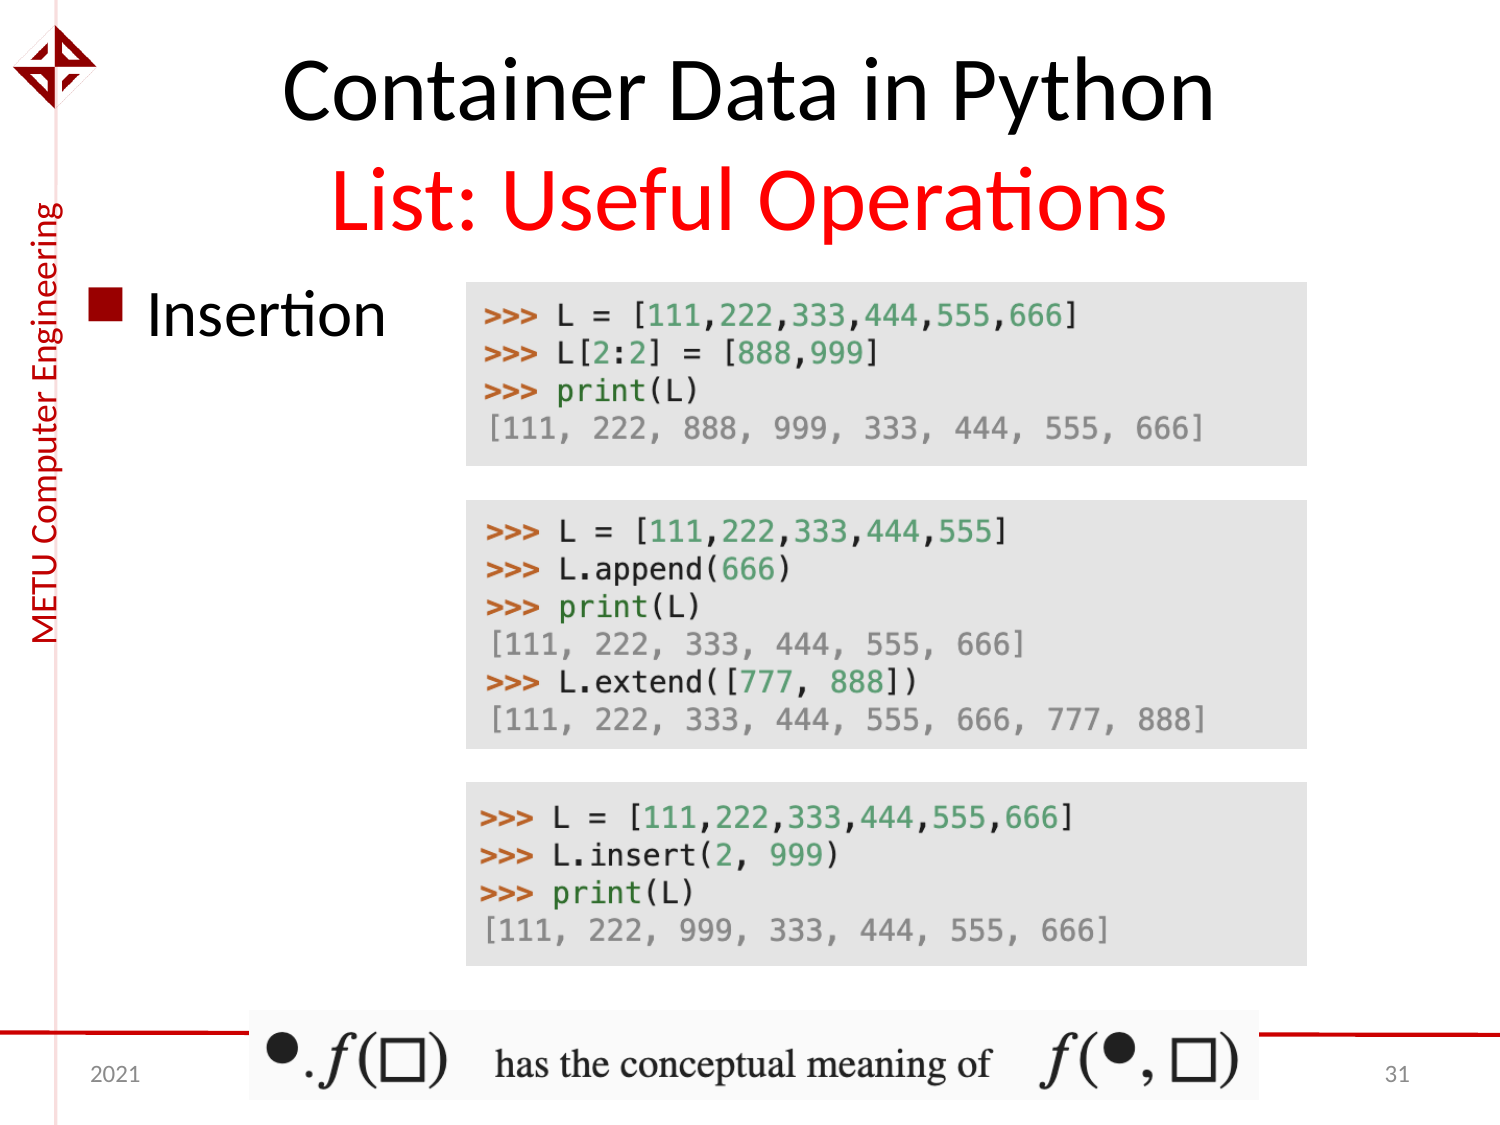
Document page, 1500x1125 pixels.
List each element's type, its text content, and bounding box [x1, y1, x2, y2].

picture [466, 781, 1307, 966]
title Container Data in Python List: Useful Operations [75, 45, 1425, 233]
slide_number 31 [1262, 1042, 1425, 1103]
picture [466, 282, 1307, 466]
picture [249, 1009, 1259, 1100]
slide_number 2021 [75, 1042, 245, 1103]
list Insertion [75, 262, 691, 1005]
picture [466, 499, 1307, 749]
picture [58, 24, 97, 109]
picture [12, 24, 54, 109]
